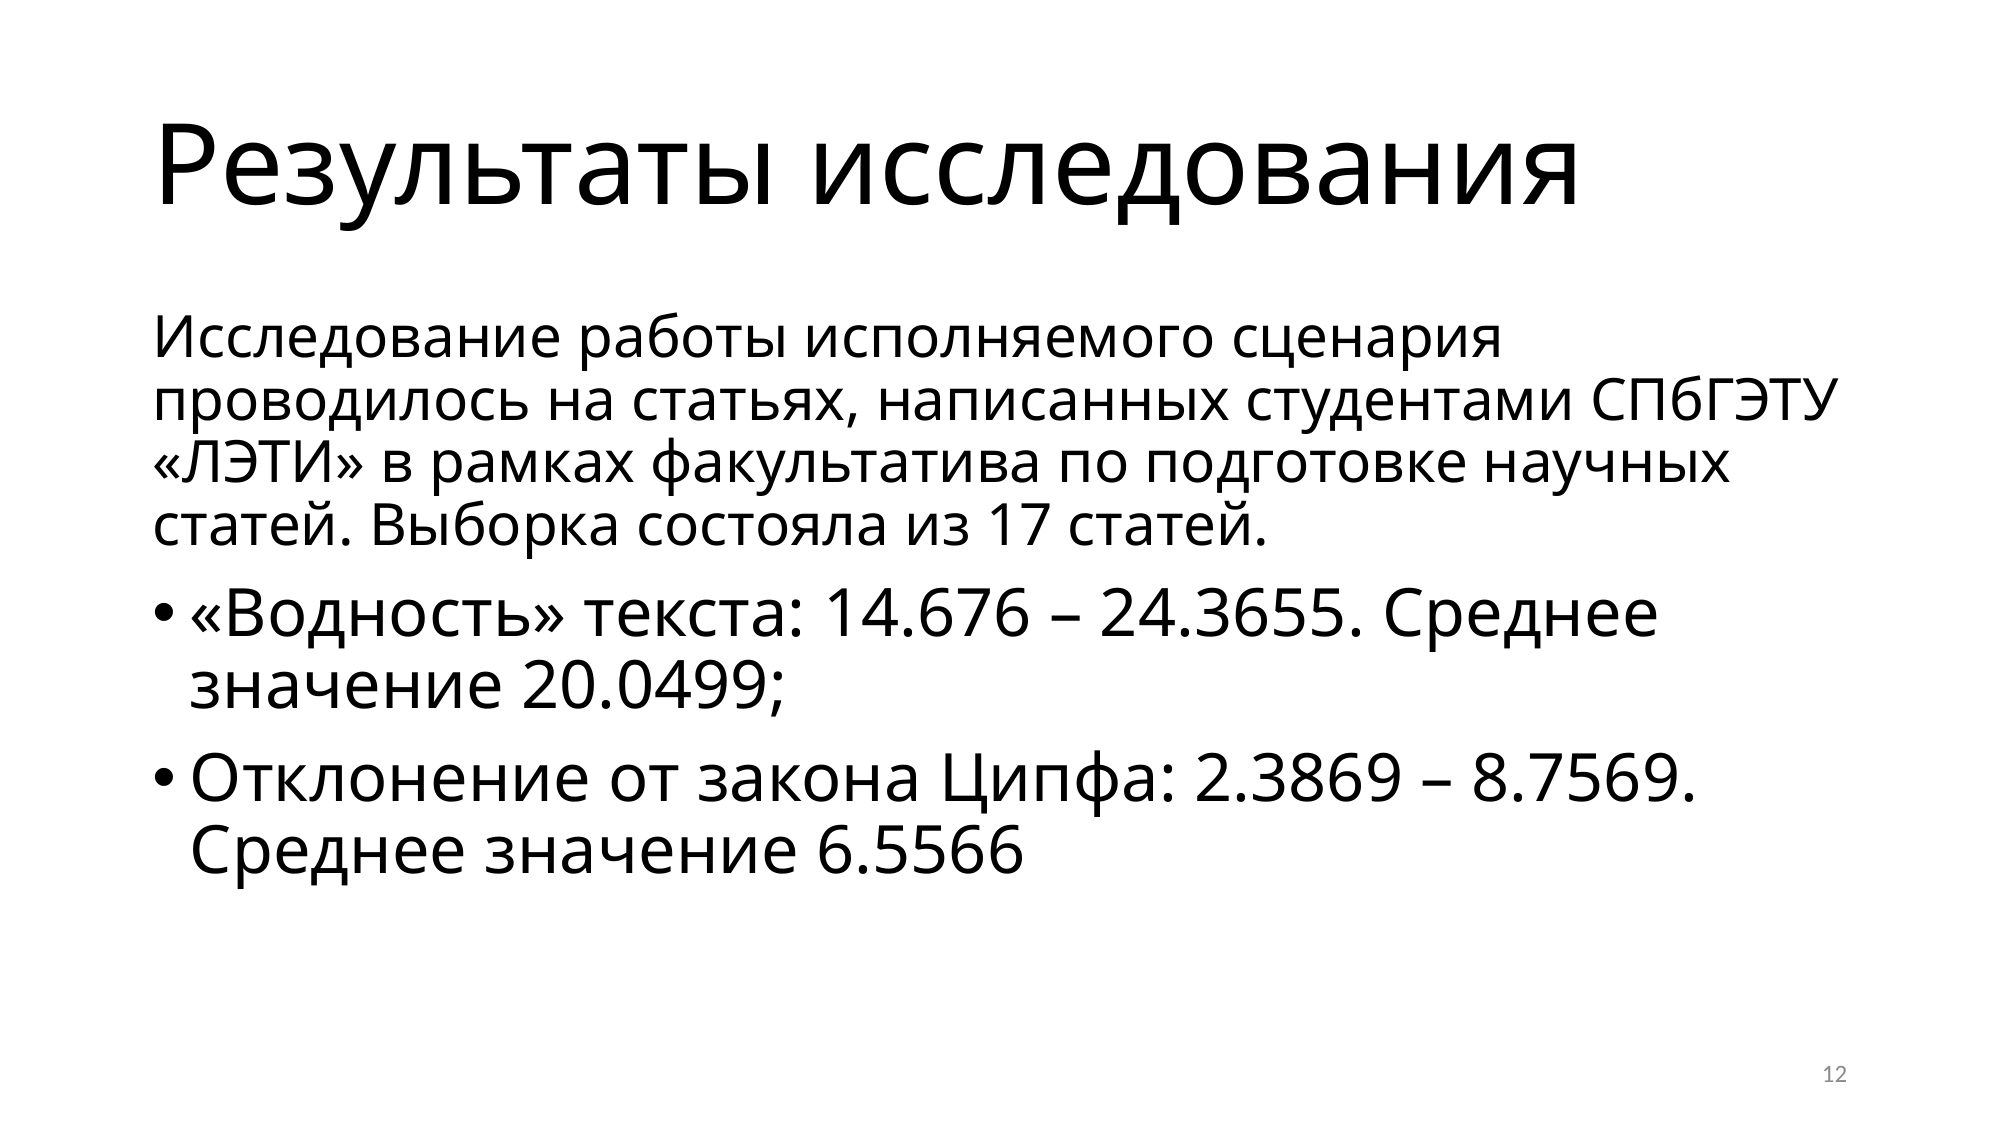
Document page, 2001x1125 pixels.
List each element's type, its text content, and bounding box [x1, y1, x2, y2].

slide_number 12 [1412, 1042, 1863, 1103]
list Исследование работы исполняемого сценария проводилось на статьях, написанных студентами СПбГЭТУ «ЛЭТИ» в рамках факультатива по подготовке научных статей. Выборка состояла из 17 статей. «Водность» текста: 14.676 – 24.3655. Среднее значение 20.0499; Отклонение от закона Ципфа: 2.3869 – 8.7569. Среднее значение 6.5566 [137, 299, 1863, 1014]
title Результаты исследования [137, 59, 1863, 278]
